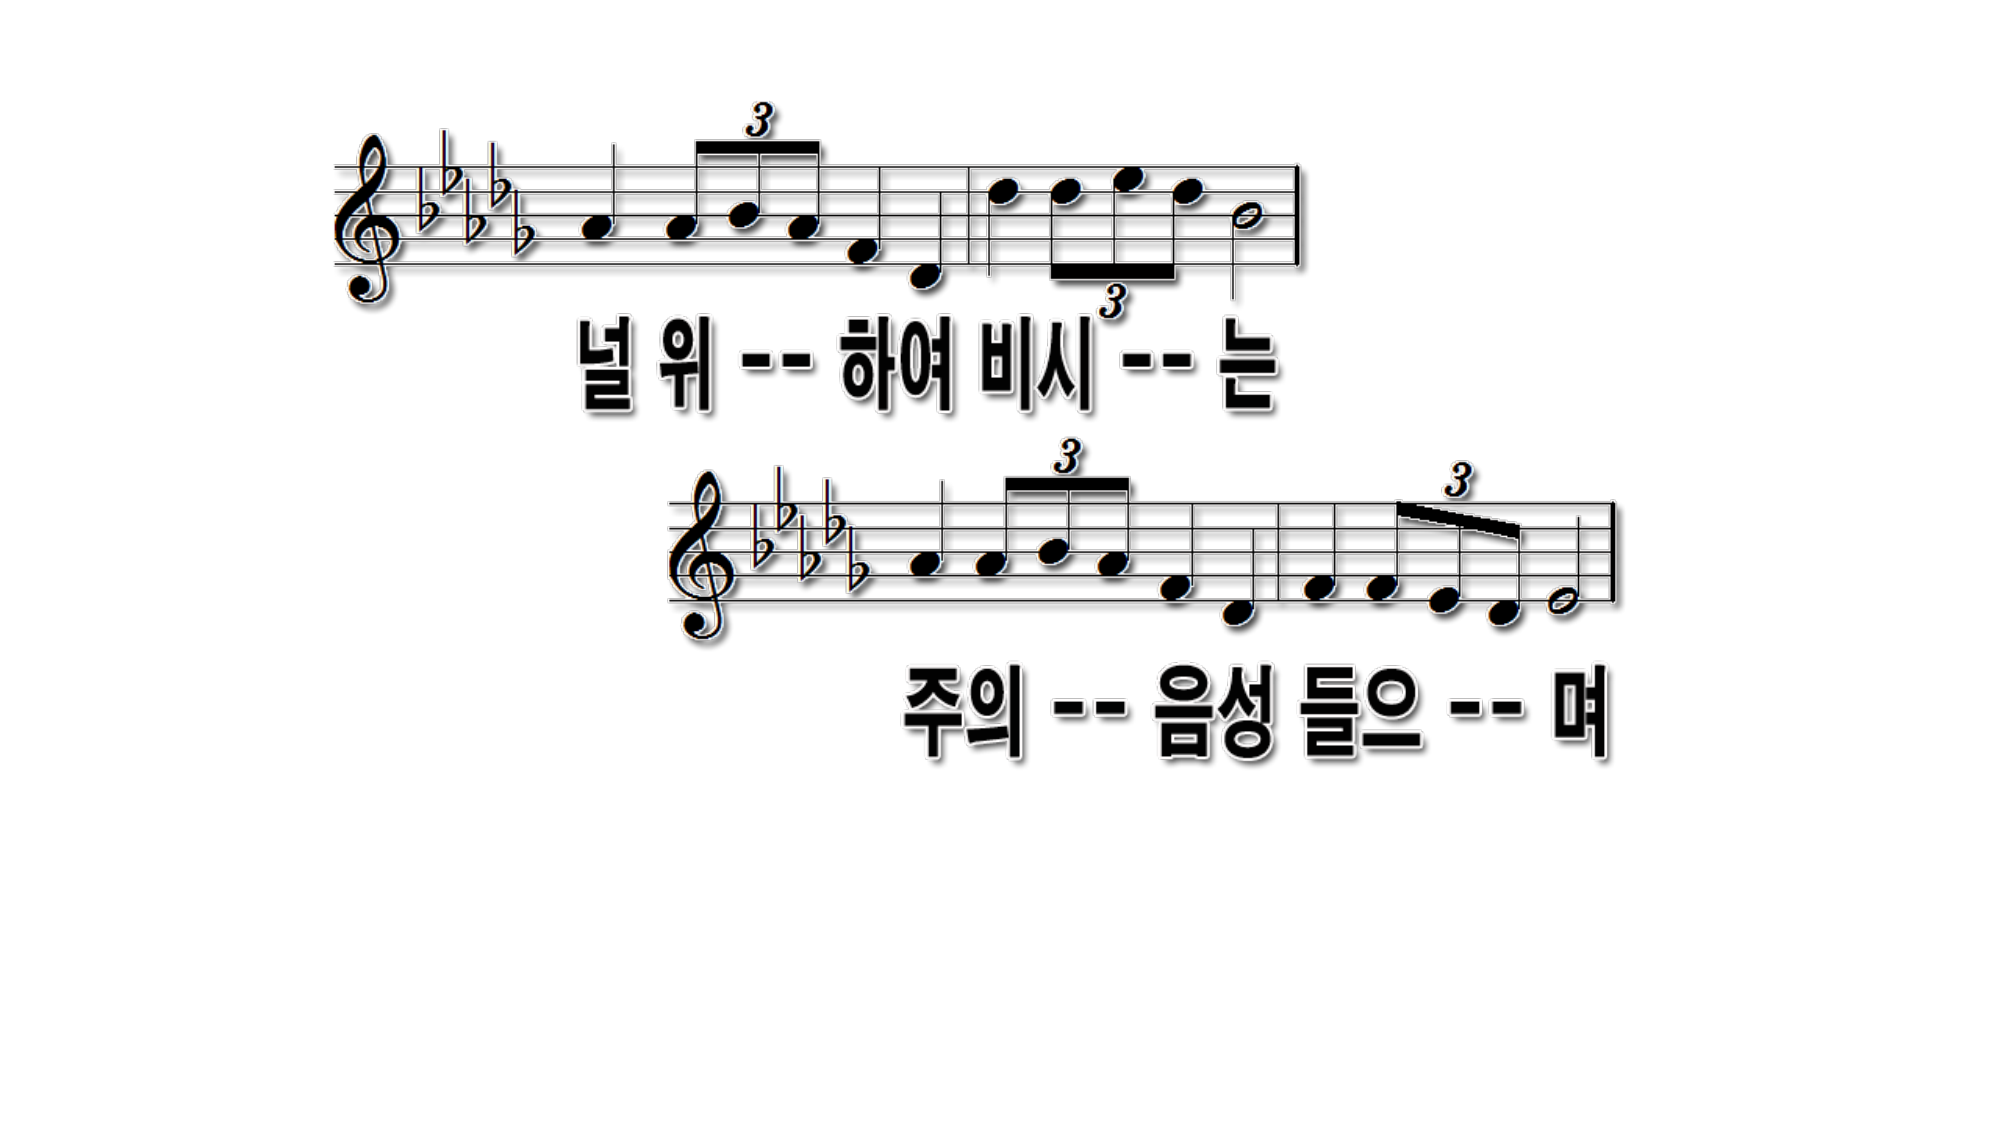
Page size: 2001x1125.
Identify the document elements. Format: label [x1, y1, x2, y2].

picture [249, 0, 1750, 835]
